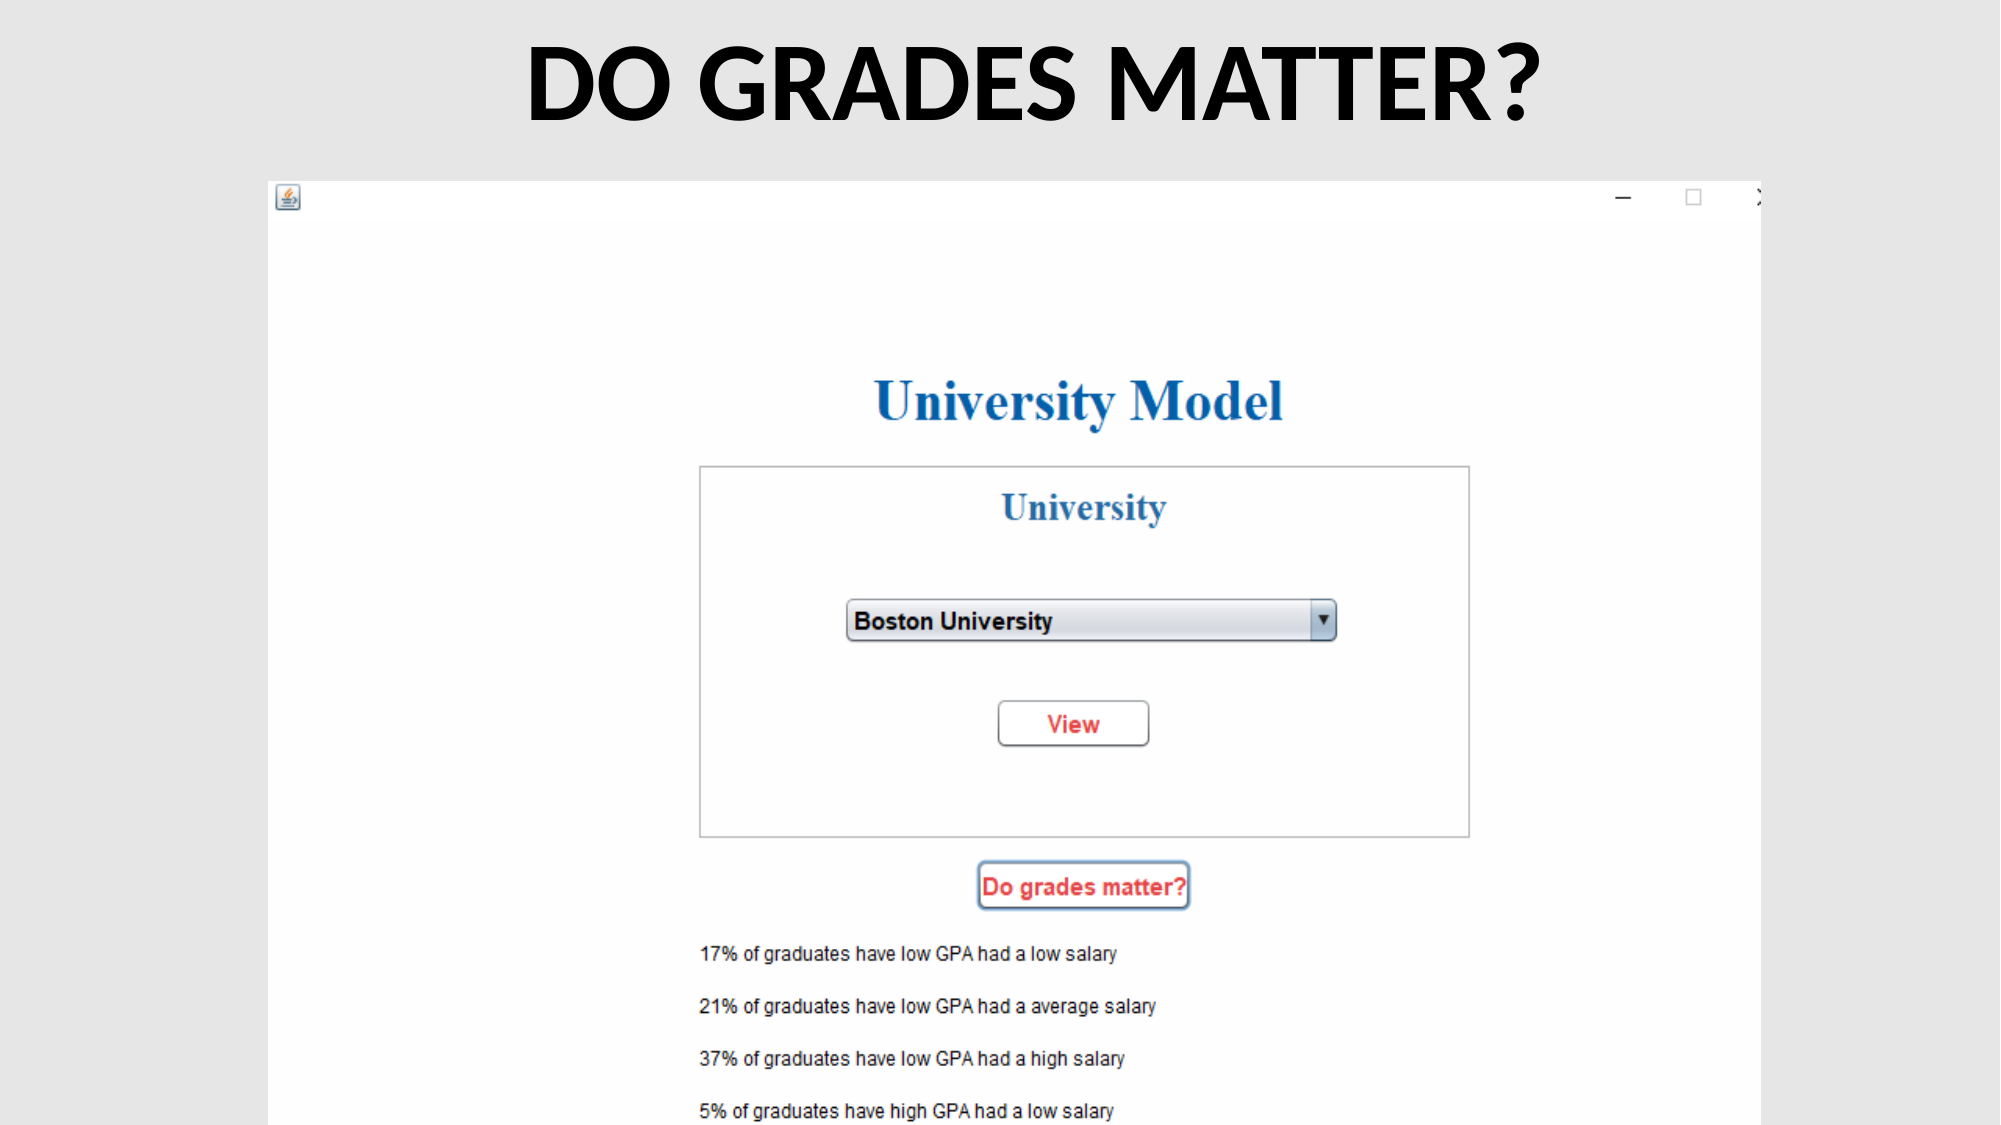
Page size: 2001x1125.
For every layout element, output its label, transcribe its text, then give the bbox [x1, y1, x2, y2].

picture [268, 181, 1761, 1125]
text_box DO GRADES MATTER? [510, 0, 1561, 150]
